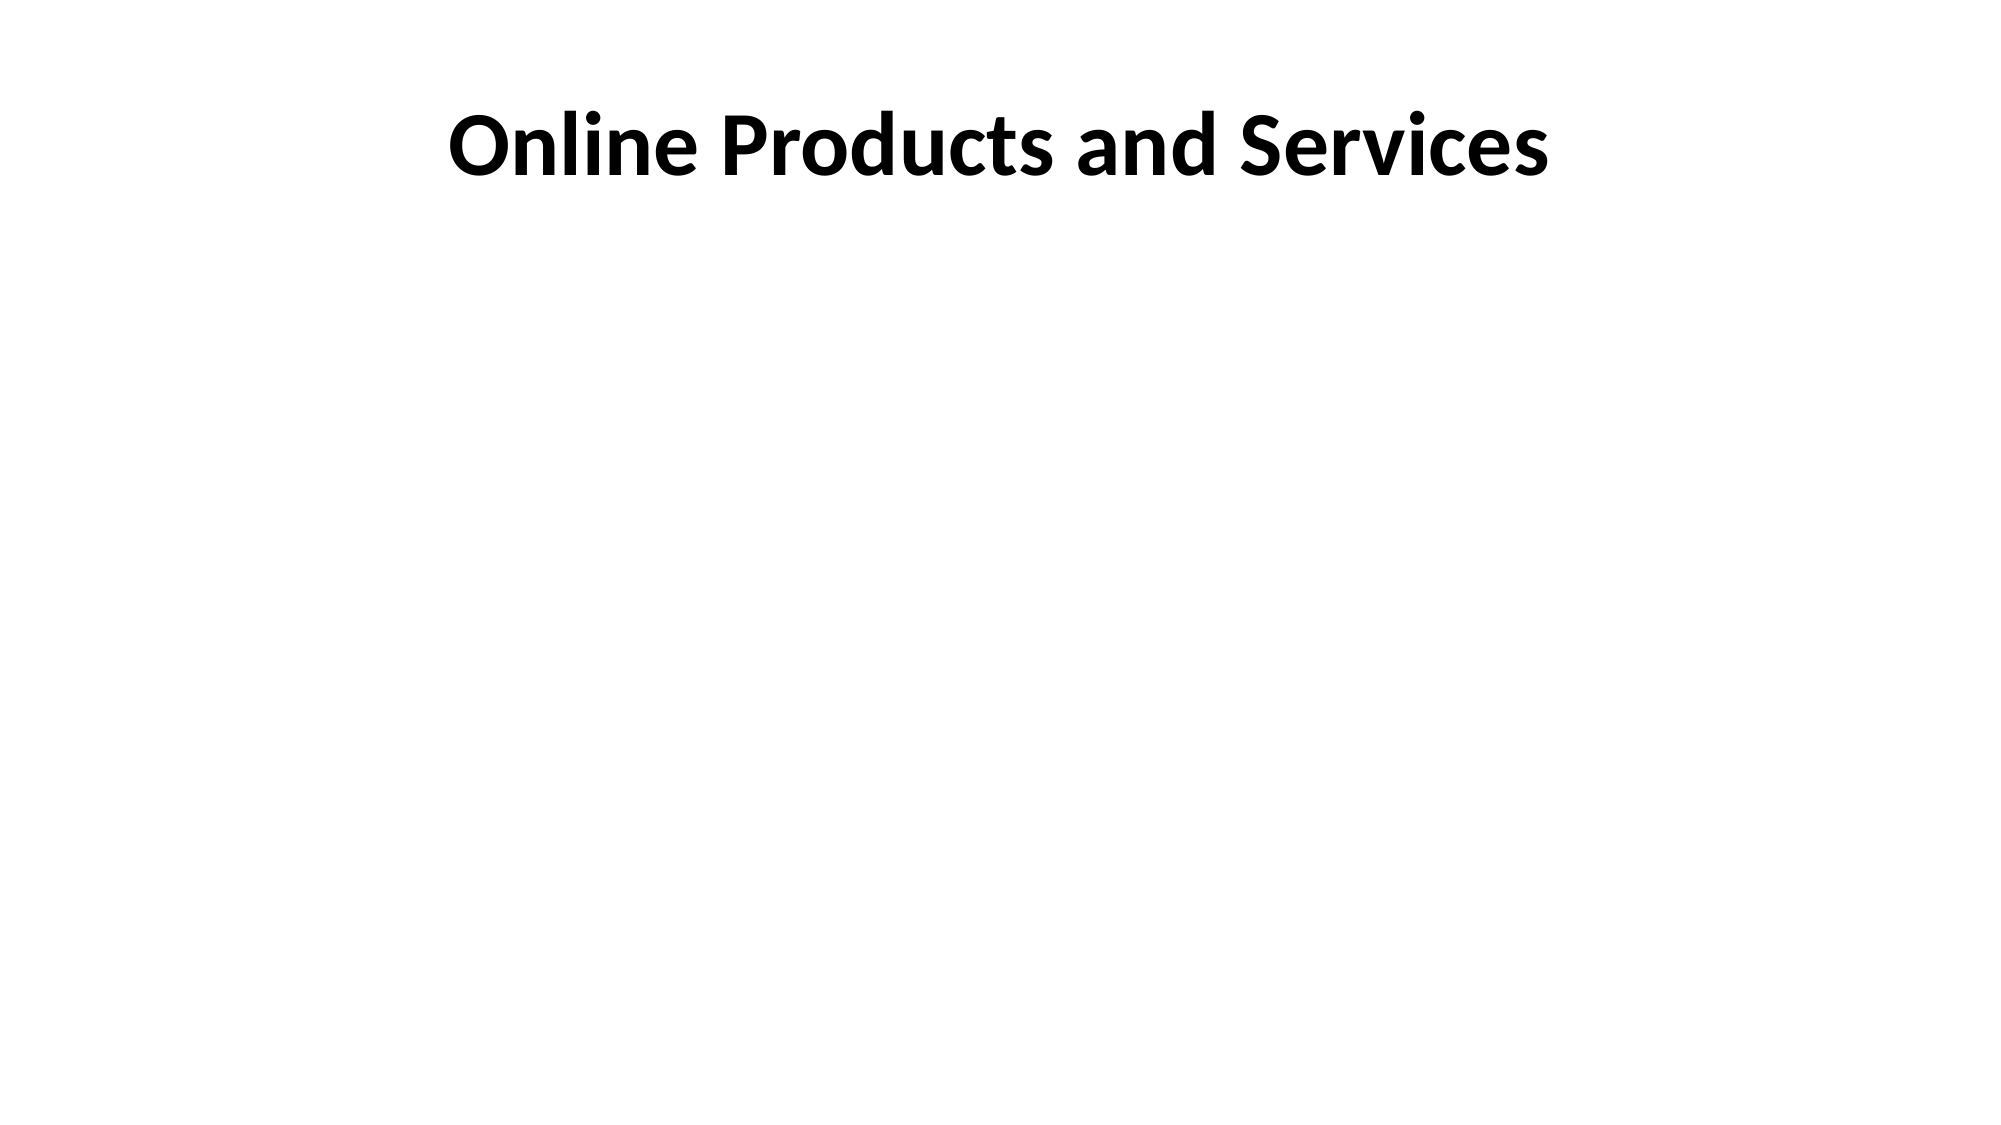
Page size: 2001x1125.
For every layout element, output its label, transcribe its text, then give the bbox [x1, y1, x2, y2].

title Online Products and Services [99, 45, 1900, 233]
